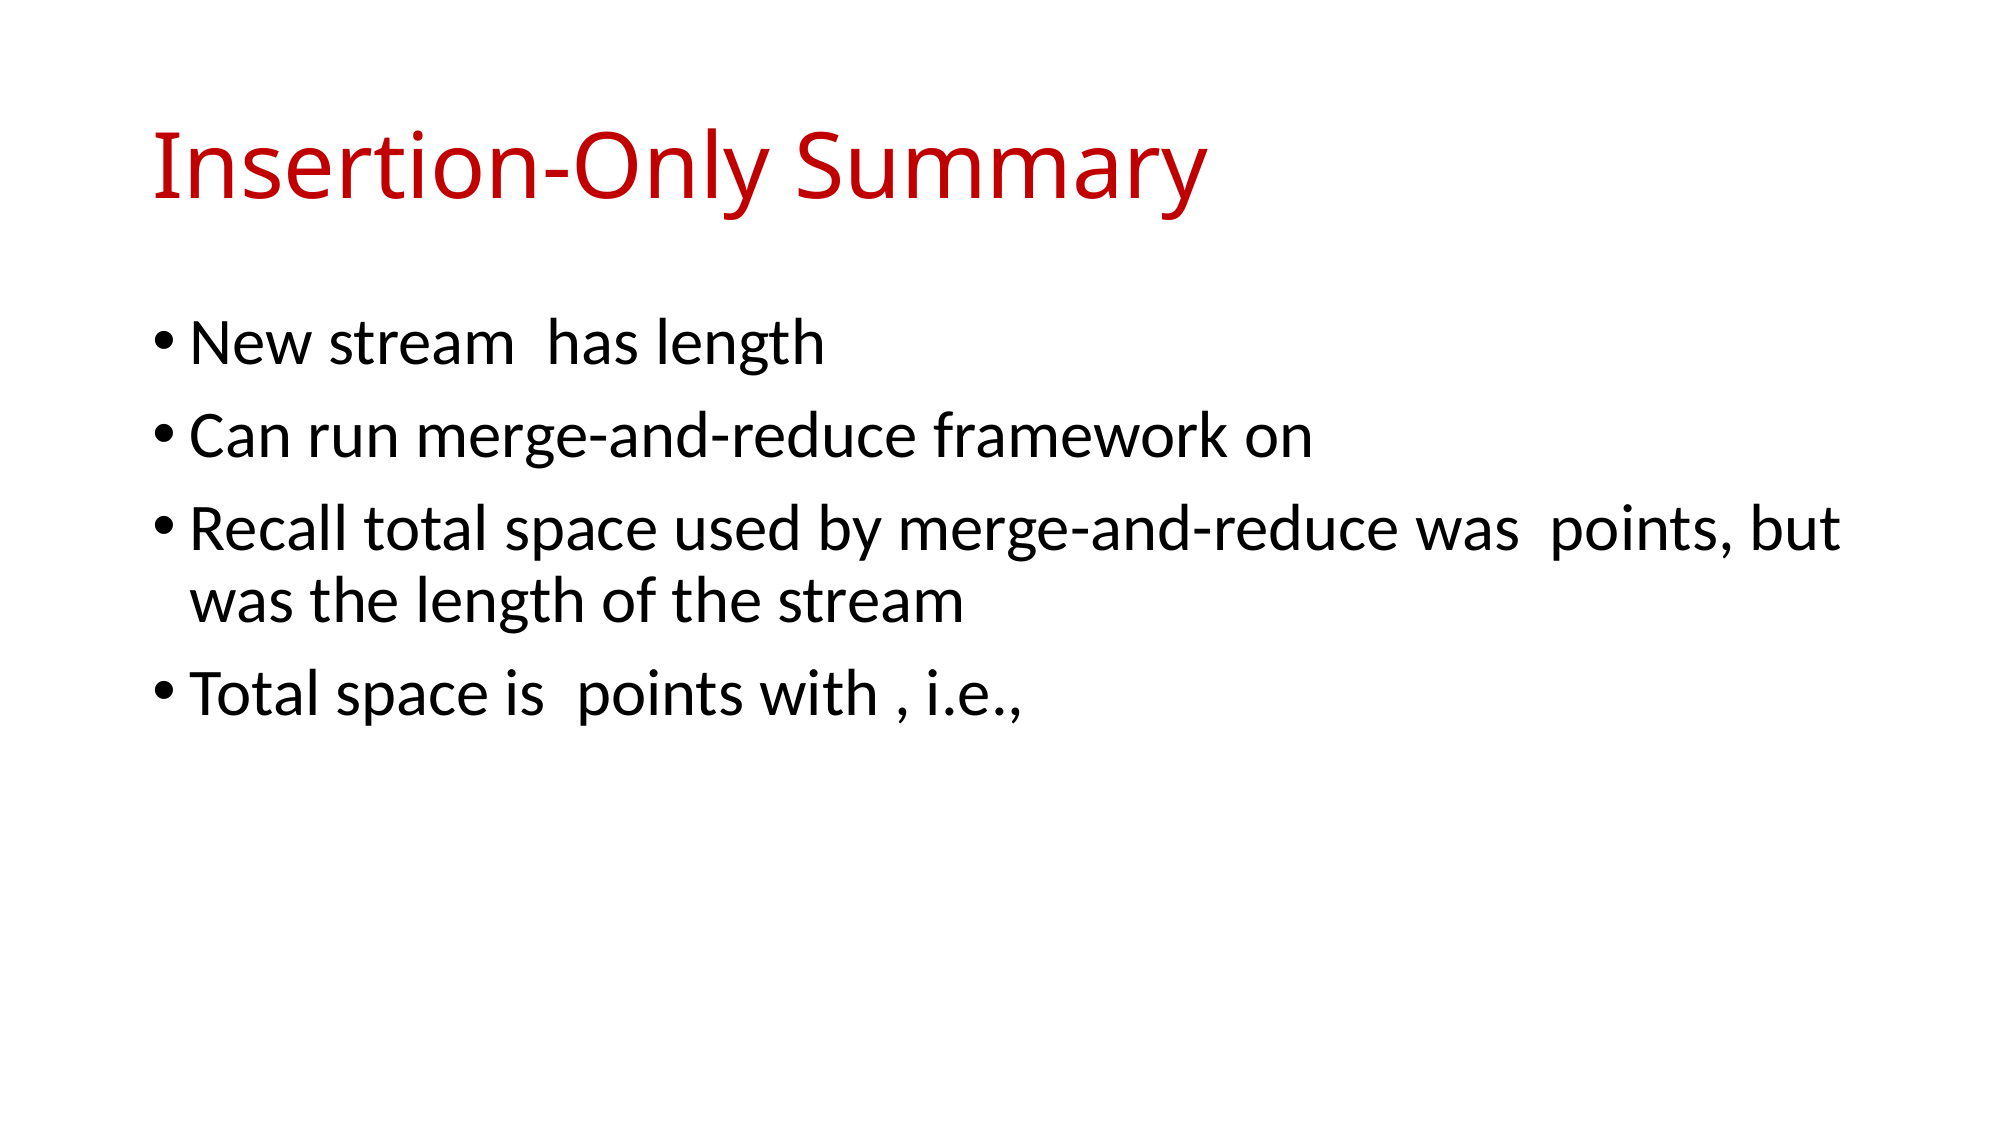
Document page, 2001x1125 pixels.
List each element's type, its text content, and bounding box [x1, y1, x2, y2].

title Insertion-Only Summary [137, 59, 1863, 278]
